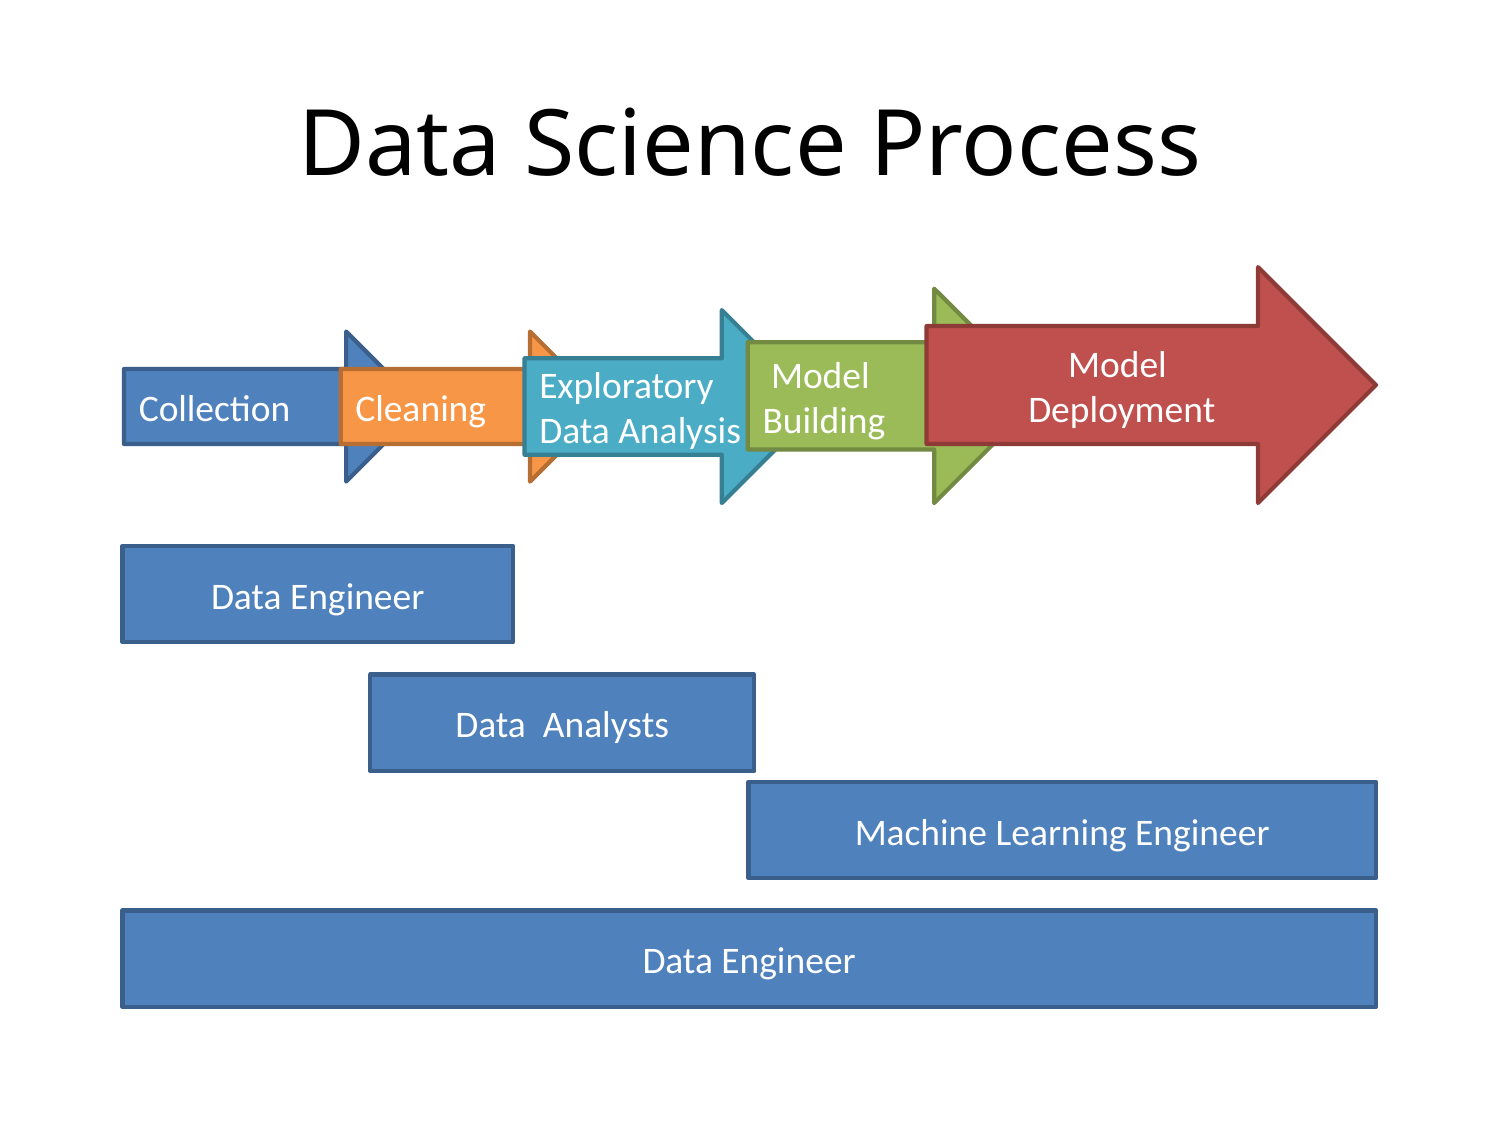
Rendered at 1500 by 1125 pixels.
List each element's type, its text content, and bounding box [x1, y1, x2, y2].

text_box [122, 266, 1377, 1008]
title Data Science Process [75, 45, 1425, 233]
